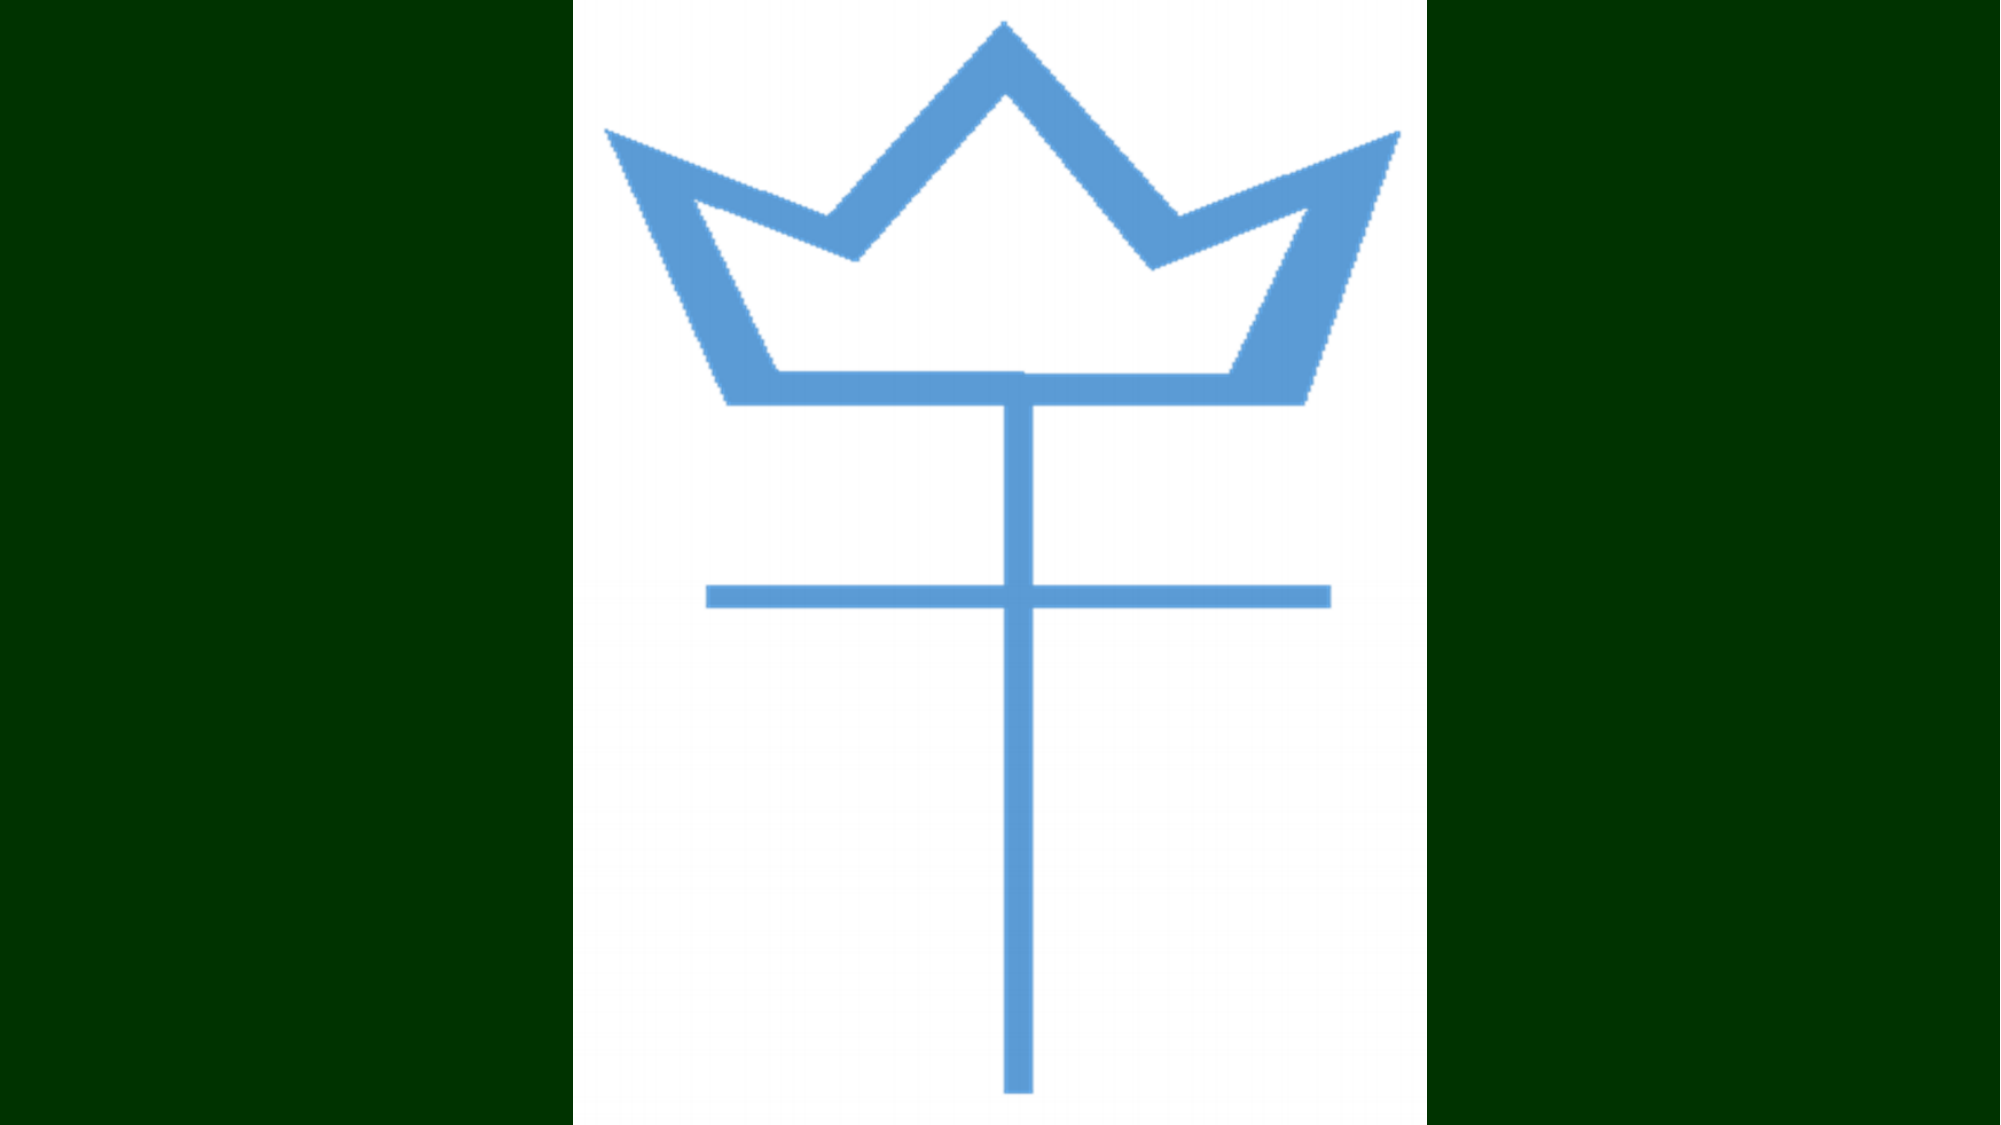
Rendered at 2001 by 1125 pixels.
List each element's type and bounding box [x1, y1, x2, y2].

picture [573, 0, 1427, 1125]
